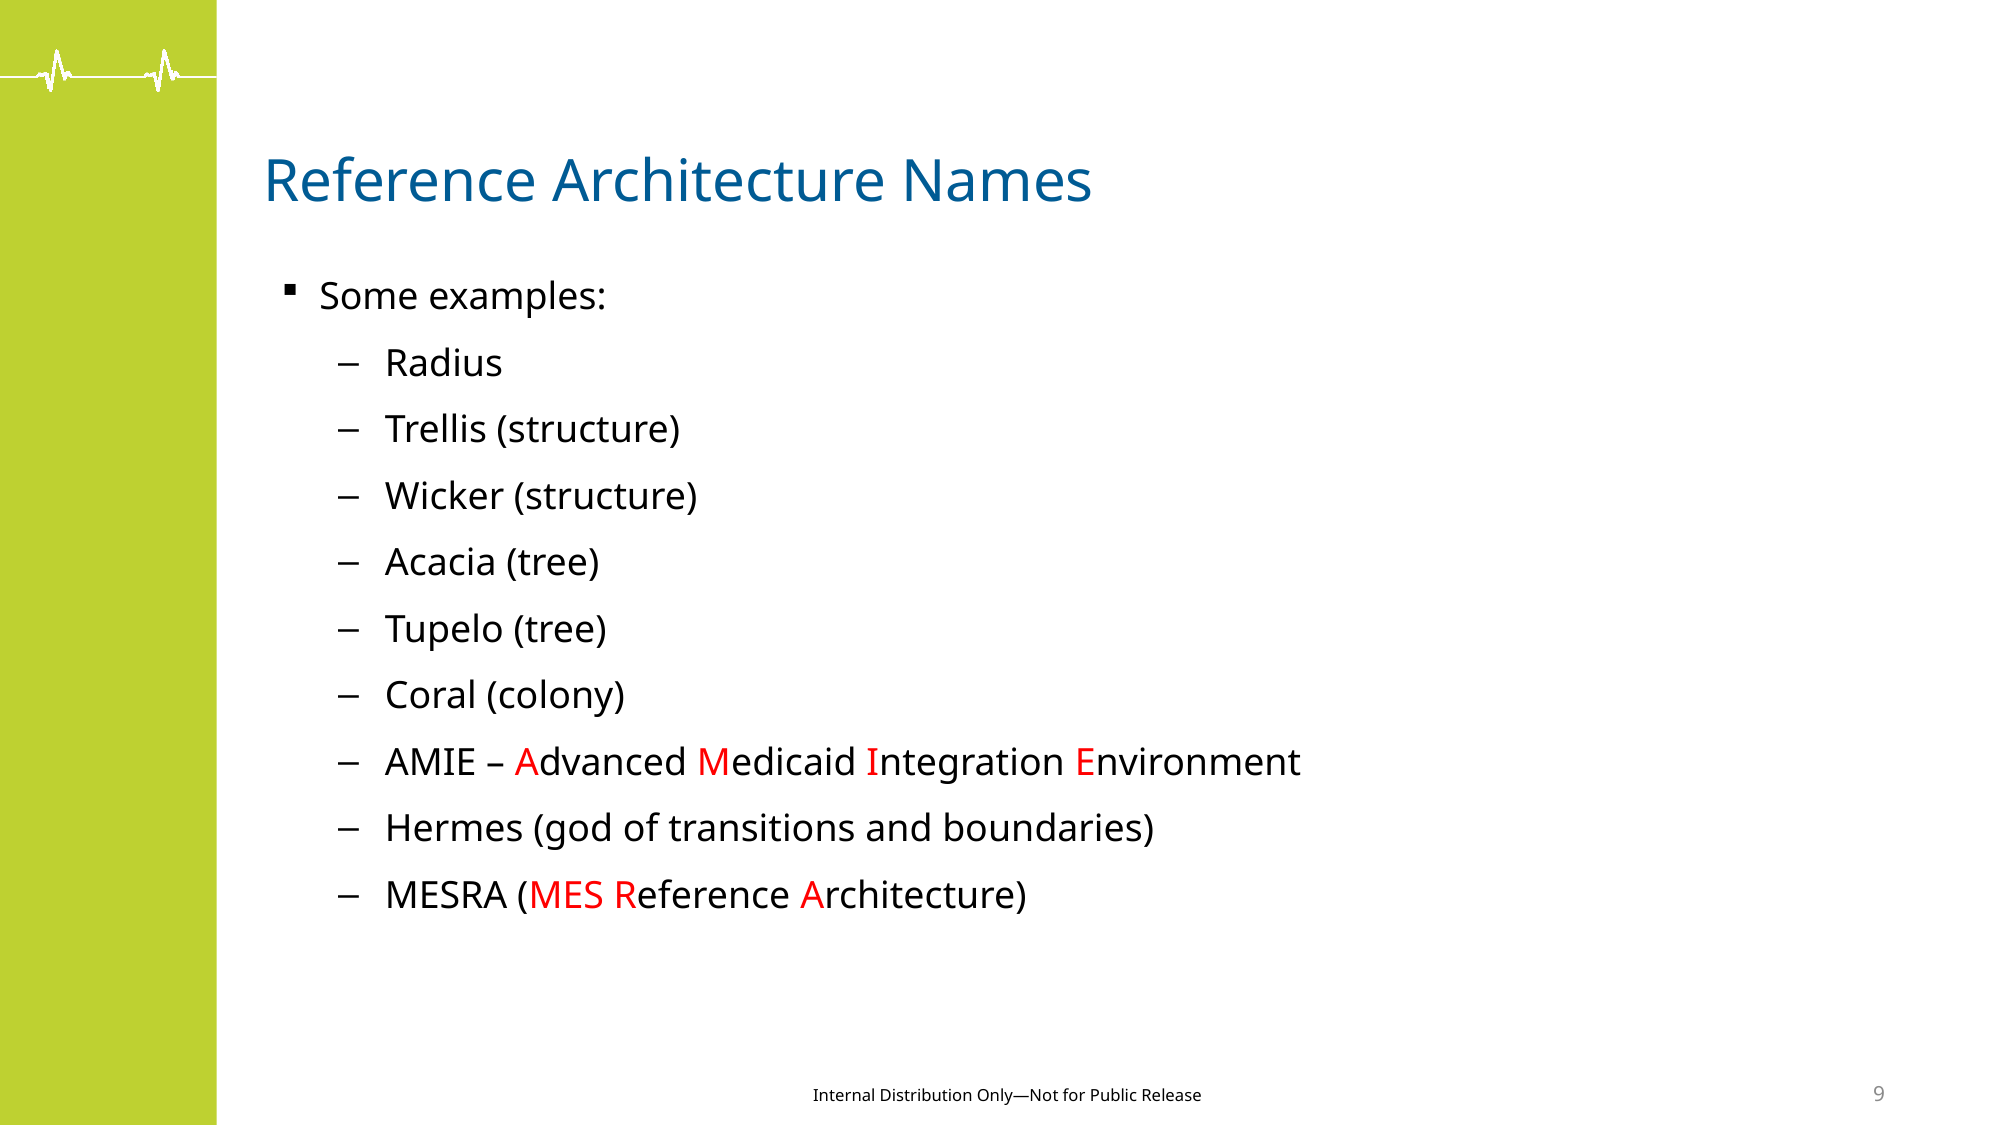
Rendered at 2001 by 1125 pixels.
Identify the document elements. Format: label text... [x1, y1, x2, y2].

slide_number 9 [1500, 1065, 1900, 1125]
picture [0, 9, 217, 125]
list Some examples: Radius Trellis (structure) Wicker (structure) Acacia (tree) Tupelo (tree) Coral (colony) AMIE – Advanced Medicaid Integration Environment Hermes (god of transitions and boundaries) MESRA (MES Reference Architecture) [248, 255, 1882, 1005]
title Reference Architecture Names [248, 119, 1882, 236]
